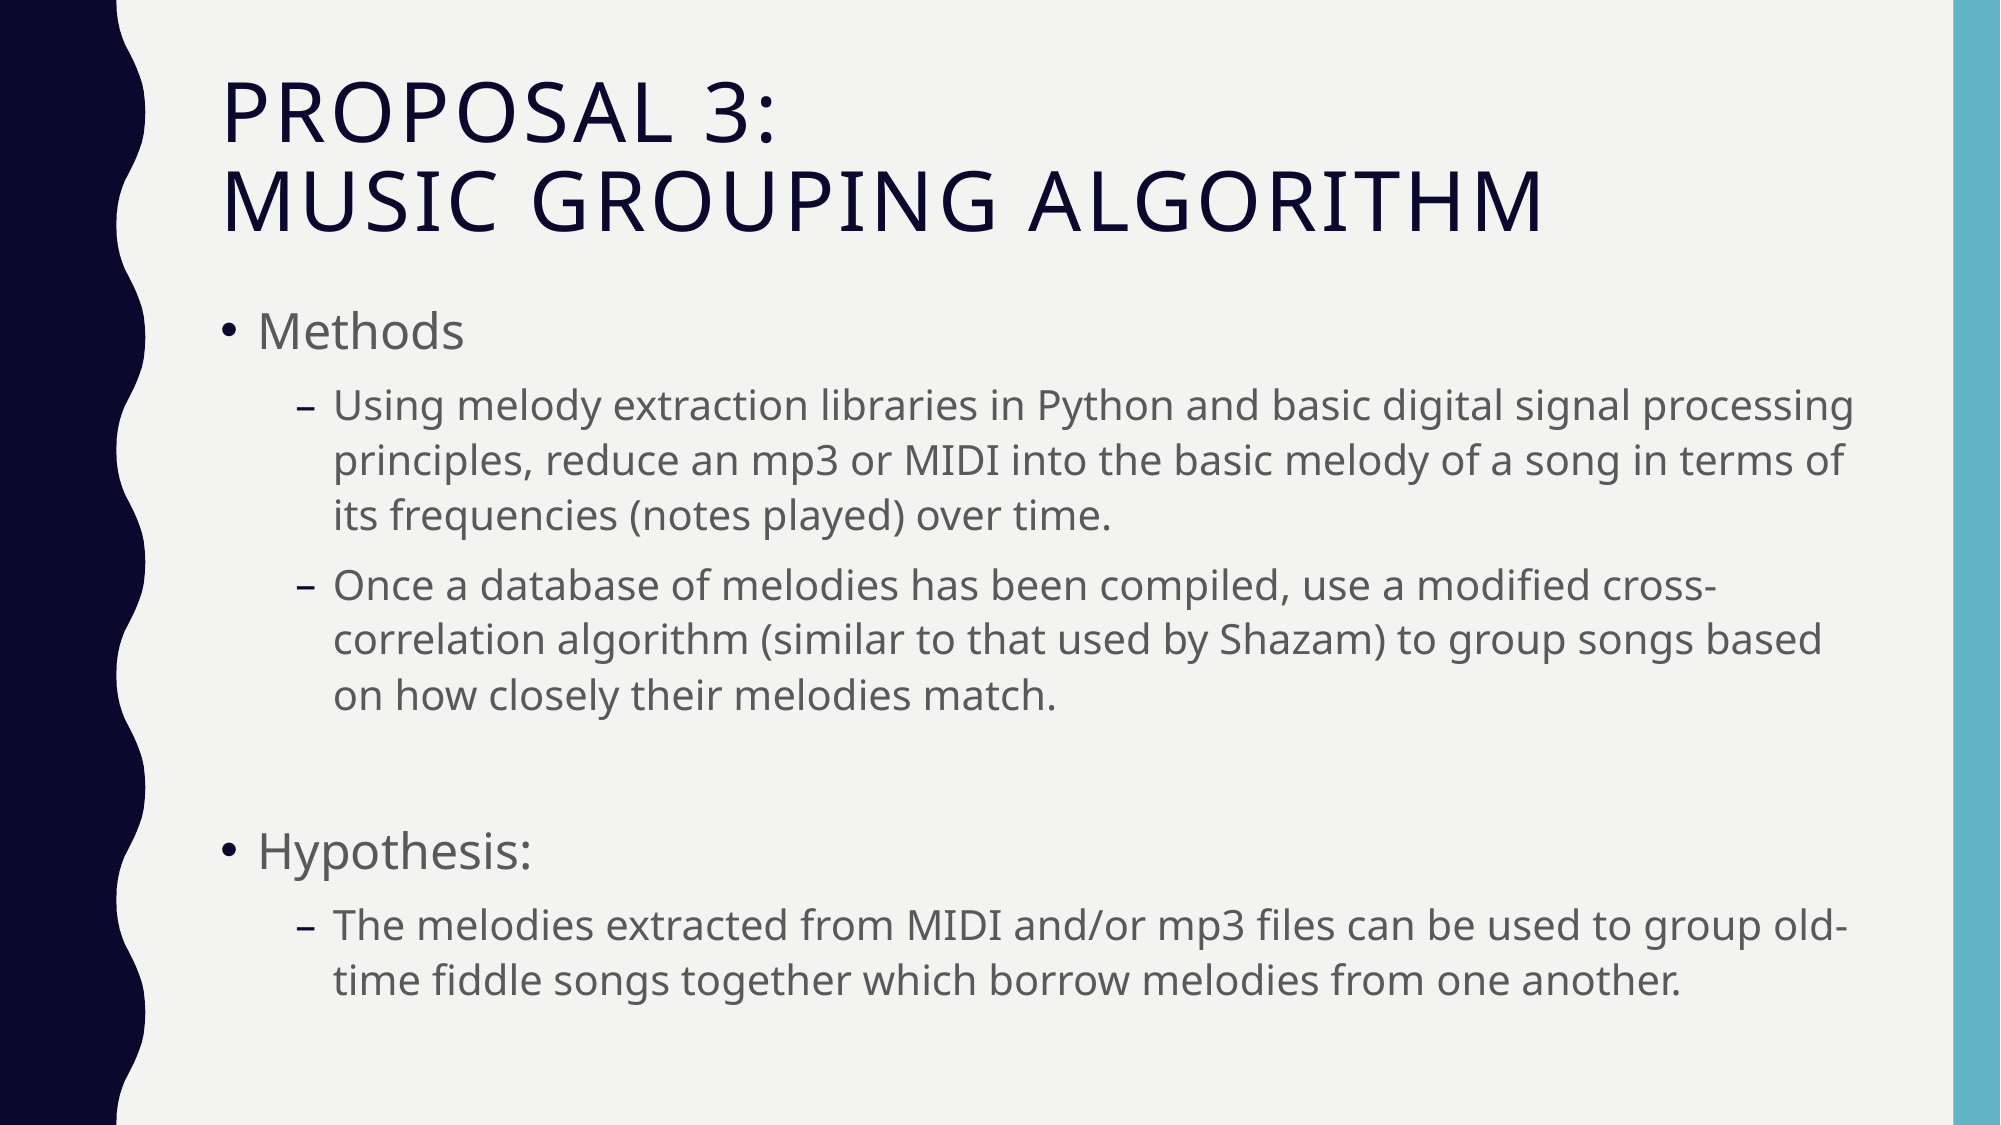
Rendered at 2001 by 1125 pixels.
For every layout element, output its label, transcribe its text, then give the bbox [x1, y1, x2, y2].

title Proposal 3: Music grouping algorithm [205, 62, 1875, 285]
list Methods Using melody extraction libraries in Python and basic digital signal processing principles, reduce an mp3 or MIDI into the basic melody of a song in terms of its frequencies (notes played) over time. Once a database of melodies has been compiled, use a modified cross-correlation algorithm (similar to that used by Shazam) to group songs based on how closely their melodies match. Hypothesis: The melodies extracted from MIDI and/or mp3 files can be used to group old-time fiddle songs together which borrow melodies from one another. [205, 285, 1875, 996]
